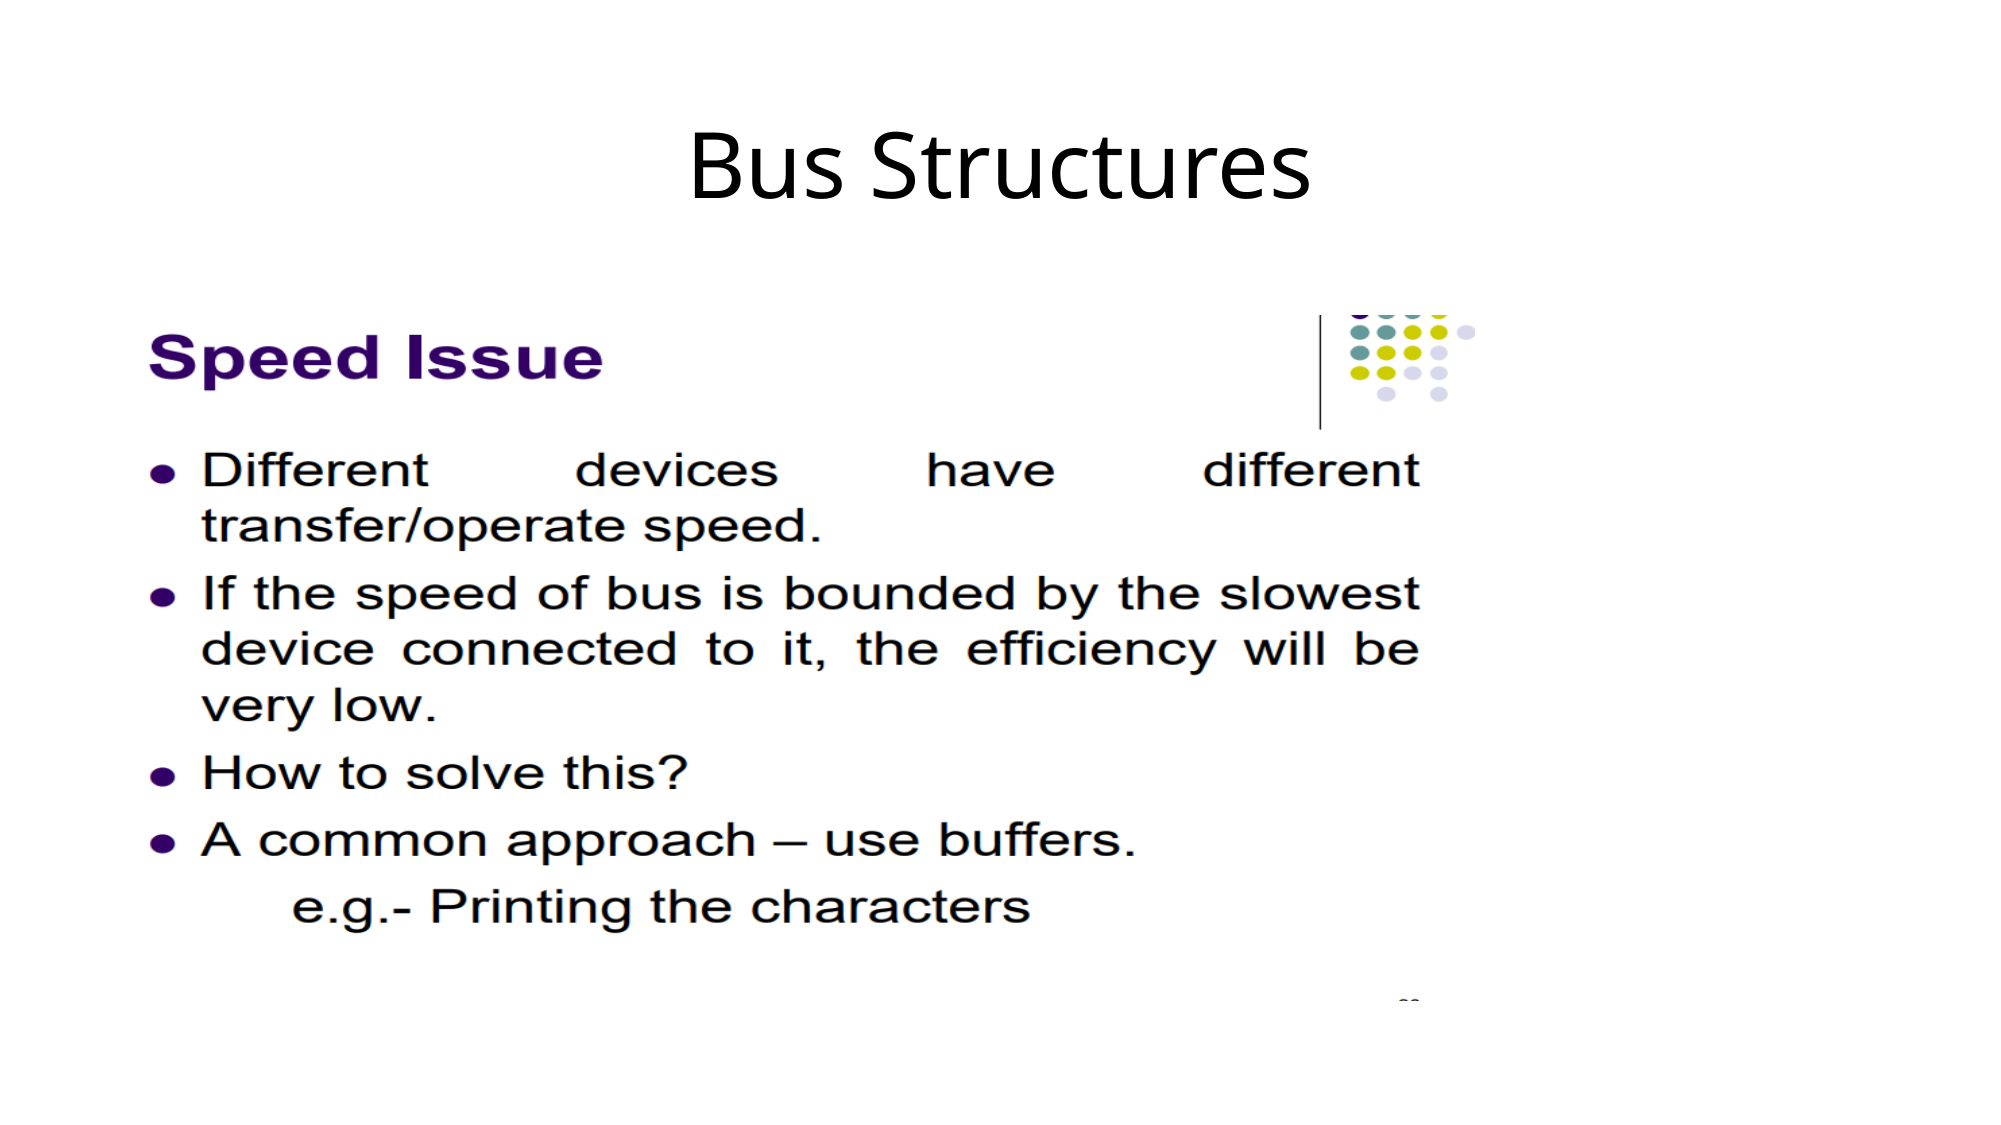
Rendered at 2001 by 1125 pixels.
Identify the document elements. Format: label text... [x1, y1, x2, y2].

title Bus Structures [137, 59, 1863, 278]
picture [137, 315, 1475, 1001]
